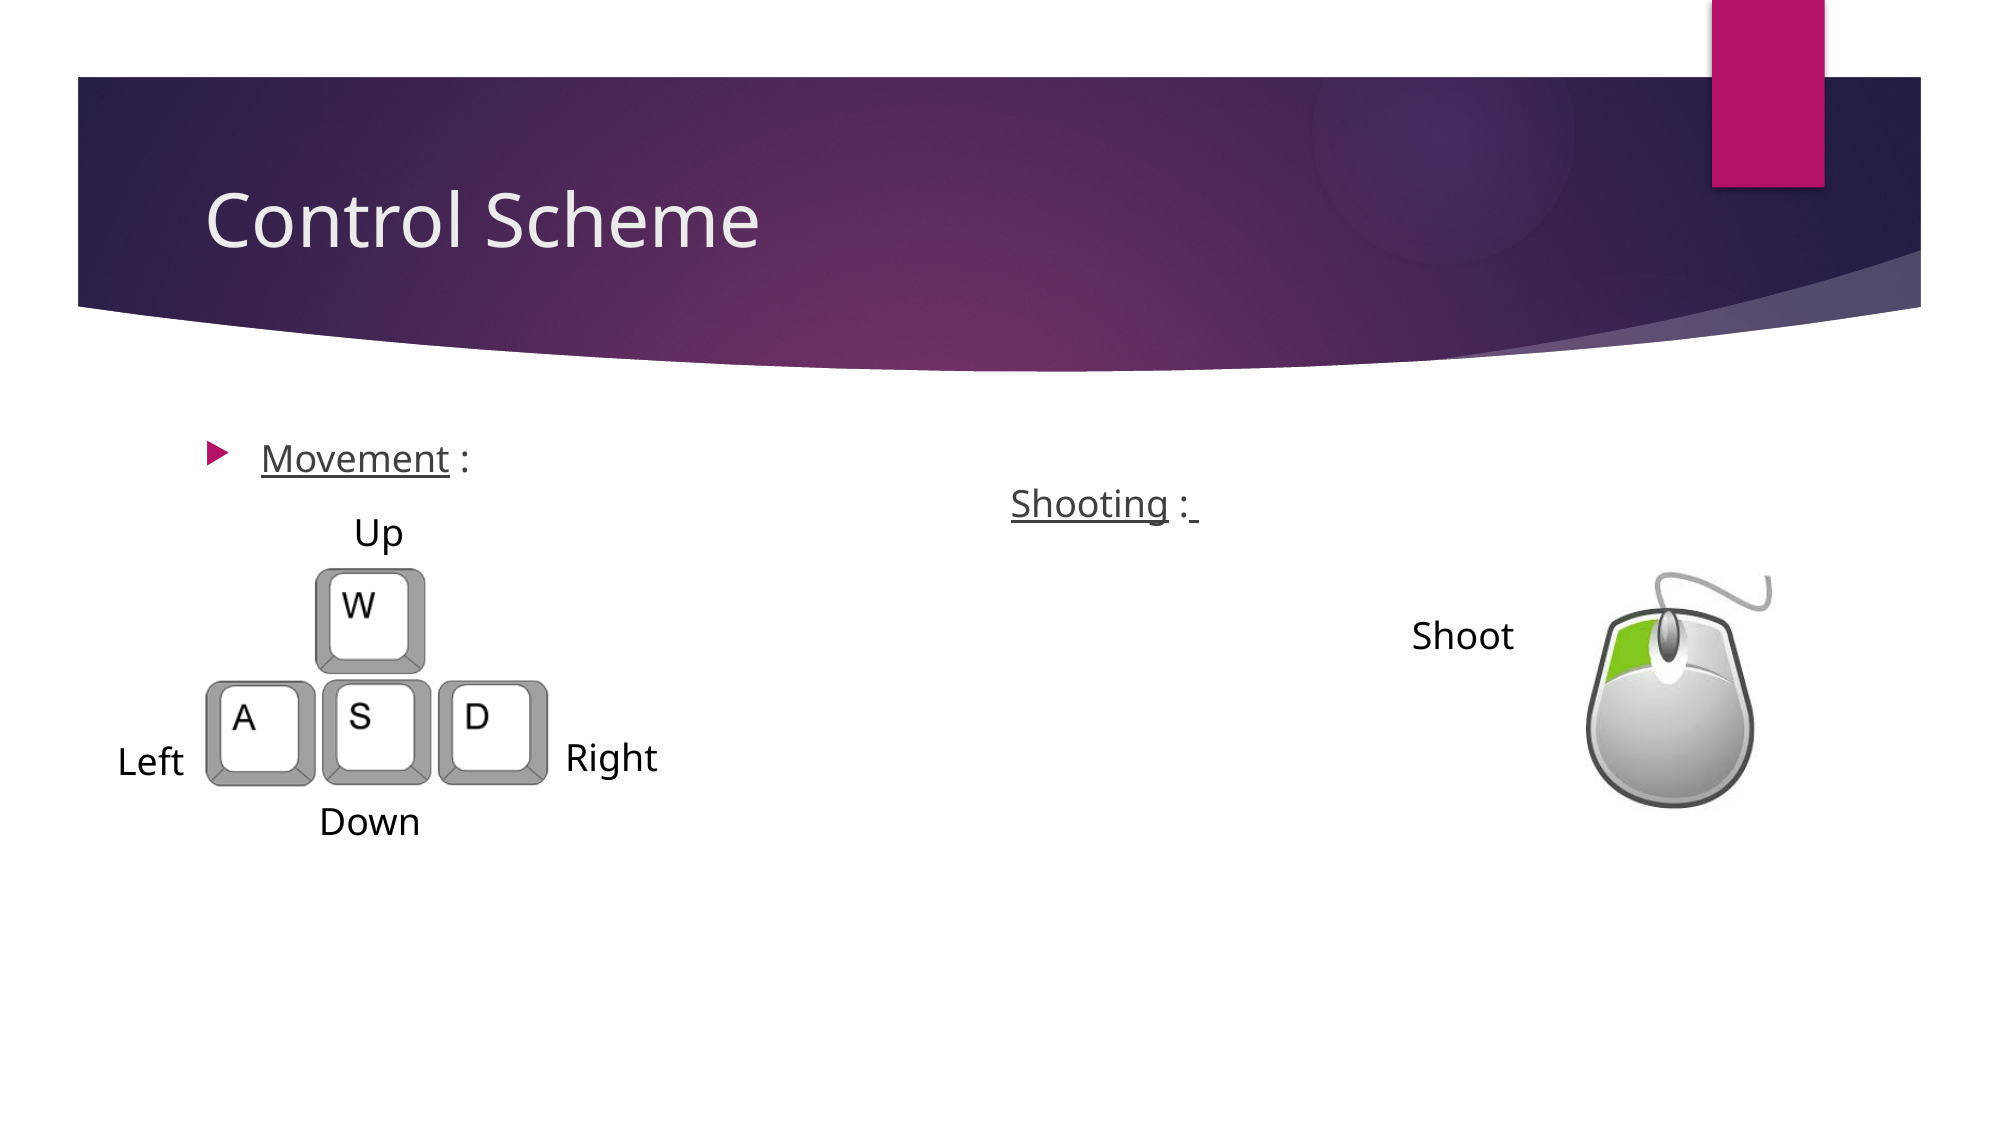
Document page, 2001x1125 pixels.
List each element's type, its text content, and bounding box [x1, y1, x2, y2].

list Movement : Shooting : [189, 427, 1814, 488]
picture [1586, 509, 1772, 822]
text_box Right [555, 726, 678, 787]
text_box Left [102, 730, 199, 790]
title Control Scheme [189, 159, 1627, 276]
text_box Shoot [1397, 604, 1558, 665]
text_box Down [304, 797, 451, 851]
picture [203, 562, 551, 788]
text_box Up [338, 501, 420, 560]
